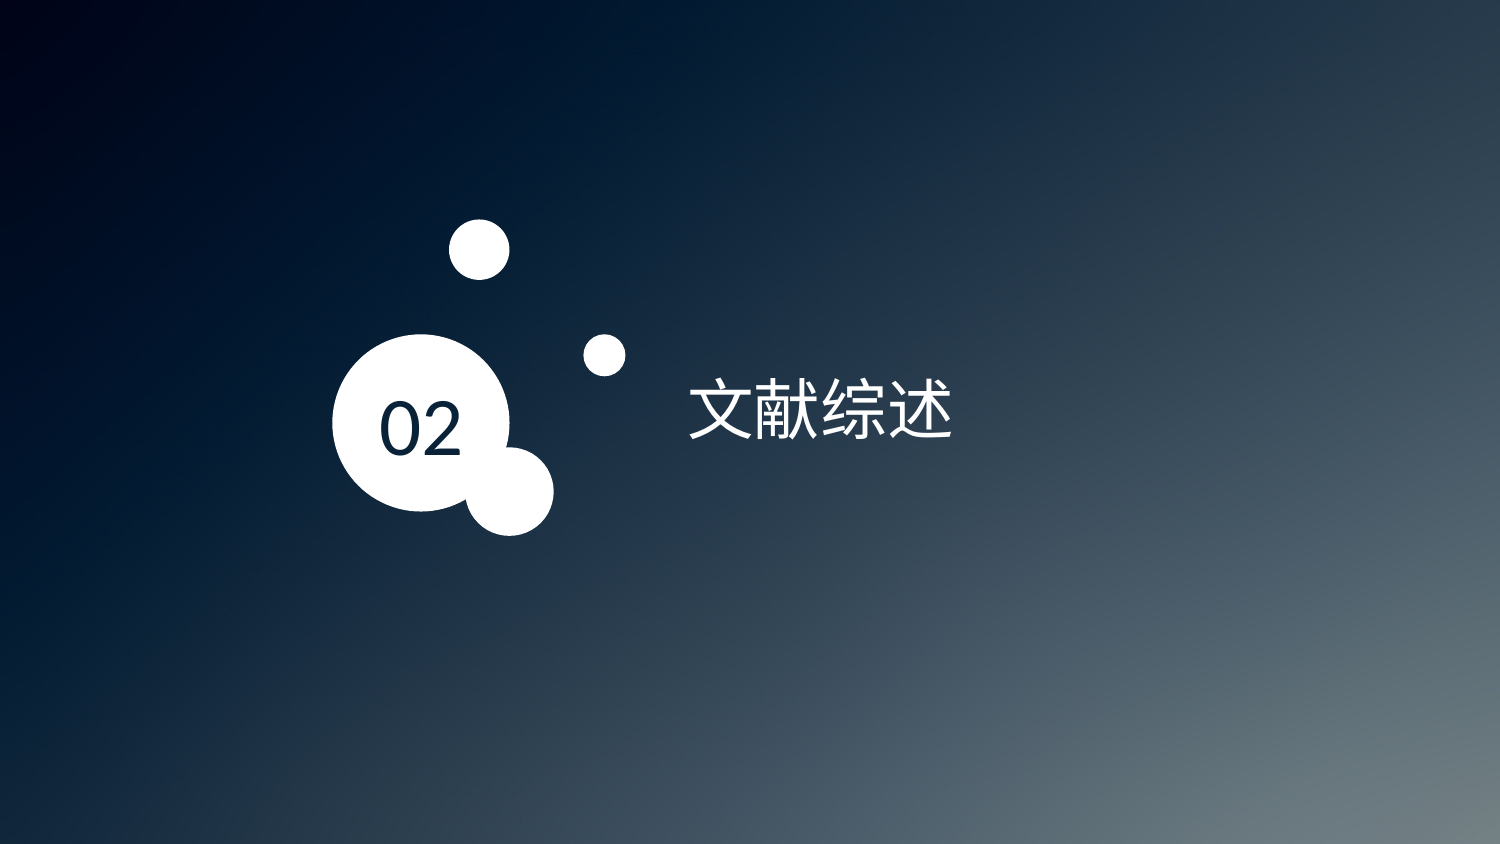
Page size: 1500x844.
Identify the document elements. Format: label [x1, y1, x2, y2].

picture [0, 0, 1500, 844]
text_box [332, 219, 626, 537]
